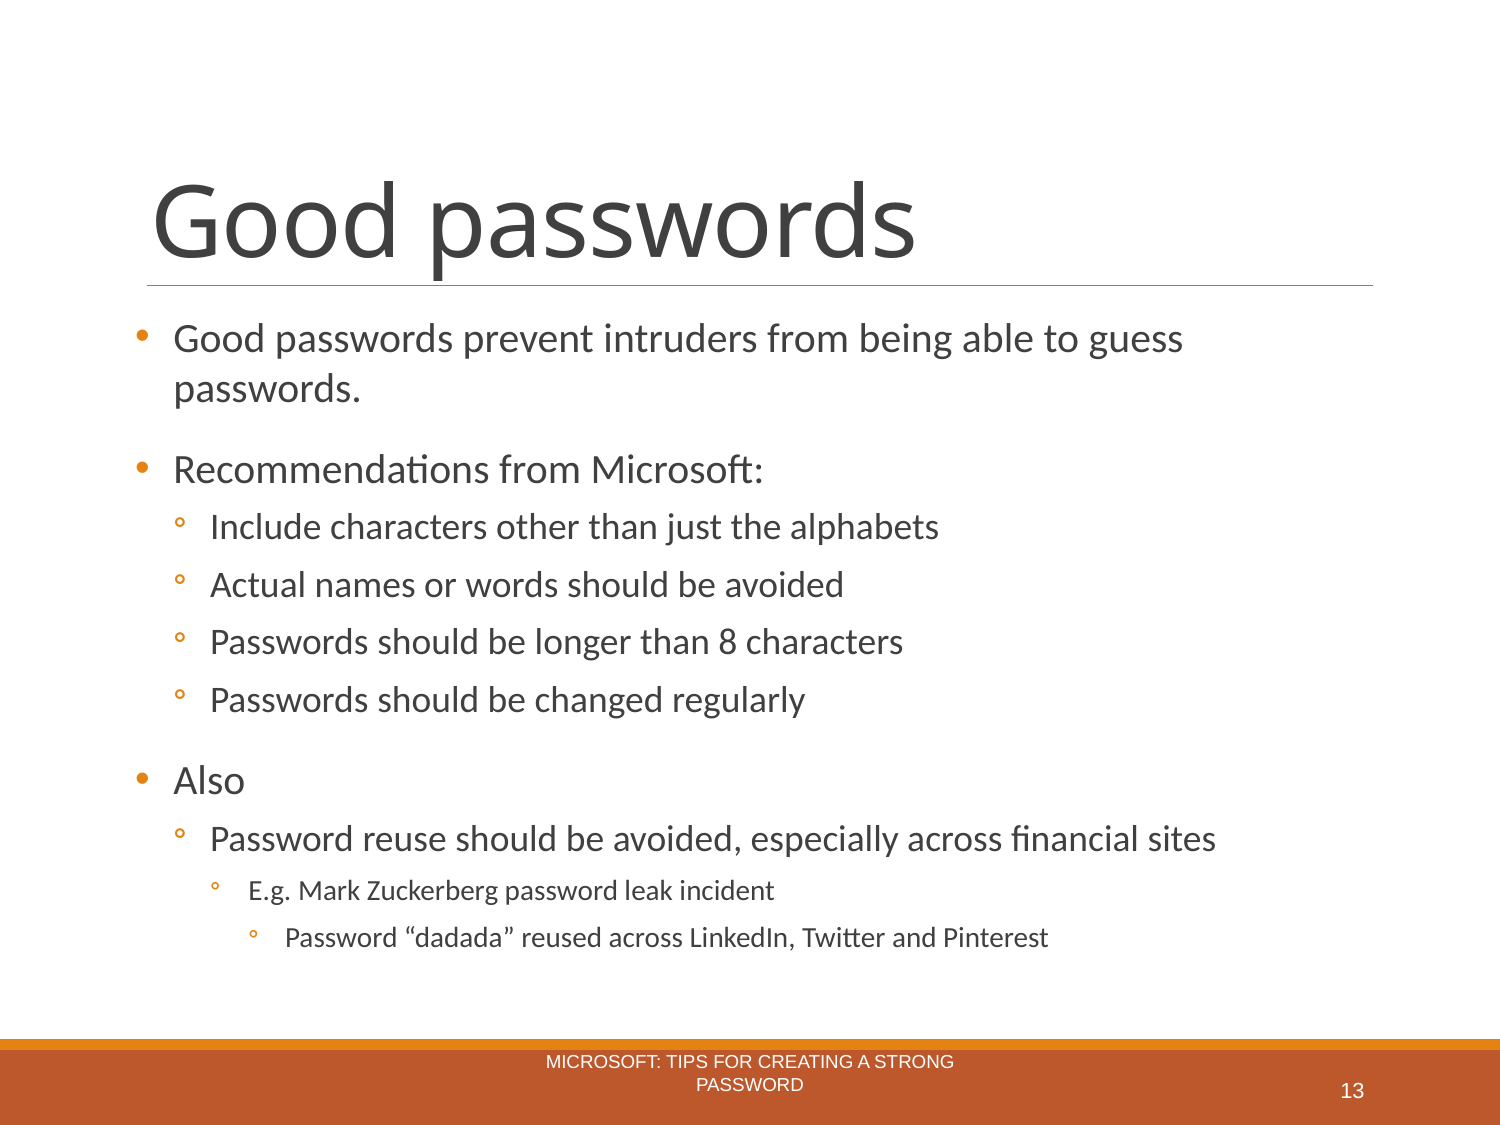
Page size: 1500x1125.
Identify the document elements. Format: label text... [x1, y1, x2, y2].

footer Microsoft: Tips for creating a strong password [474, 1042, 1025, 1103]
title Good passwords [135, 47, 1373, 285]
list Good passwords prevent intruders from being able to guess passwords. Recommendations from Microsoft: Include characters other than just the alphabets Actual names or words should be avoided Passwords should be longer than 8 characters Passwords should be changed regularly Also Password reuse should be avoided, especially across financial sites E.g. Mark Zuckerberg password leak incident Password “dadada” reused across LinkedIn, Twitter and Pinterest [135, 302, 1373, 963]
slide_number 13 [1218, 1059, 1380, 1120]
